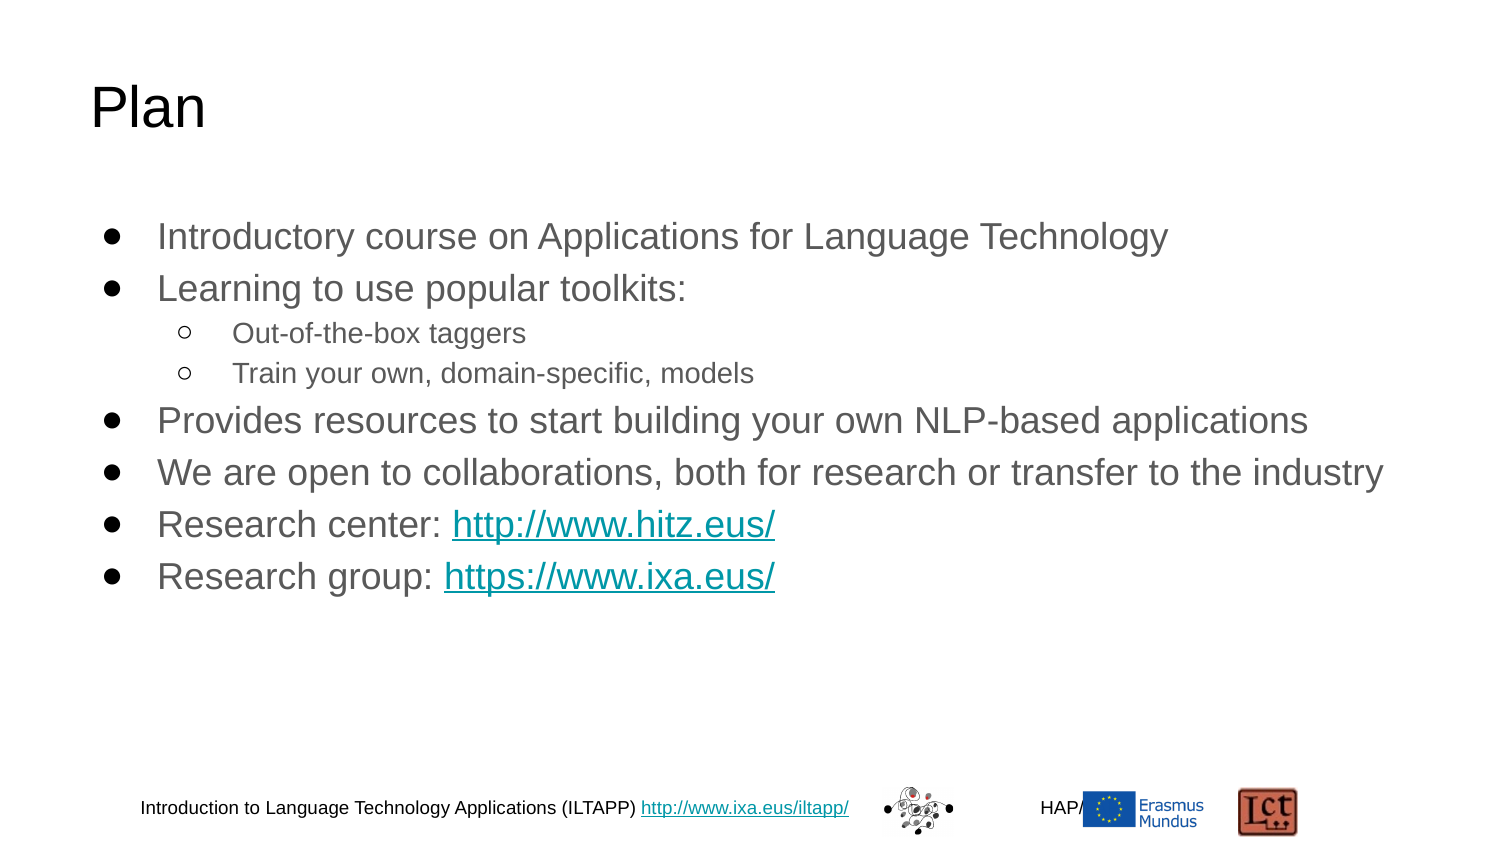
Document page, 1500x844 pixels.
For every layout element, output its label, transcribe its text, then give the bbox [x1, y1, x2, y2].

picture [1078, 786, 1215, 840]
list Introductory course on Applications for Language Technology Learning to use popular toolkits: Out-of-the-box taggers Train your own, domain-specific, models Provides resources to start building your own NLP-based applications We are open to collaborations, both for research or transfer to the industry Research center: http://www.hitz.eus/ Research group: https://www.ixa.eus/ [67, 198, 1418, 755]
picture [1238, 787, 1298, 837]
title Plan [75, 33, 1425, 175]
picture [882, 787, 954, 837]
